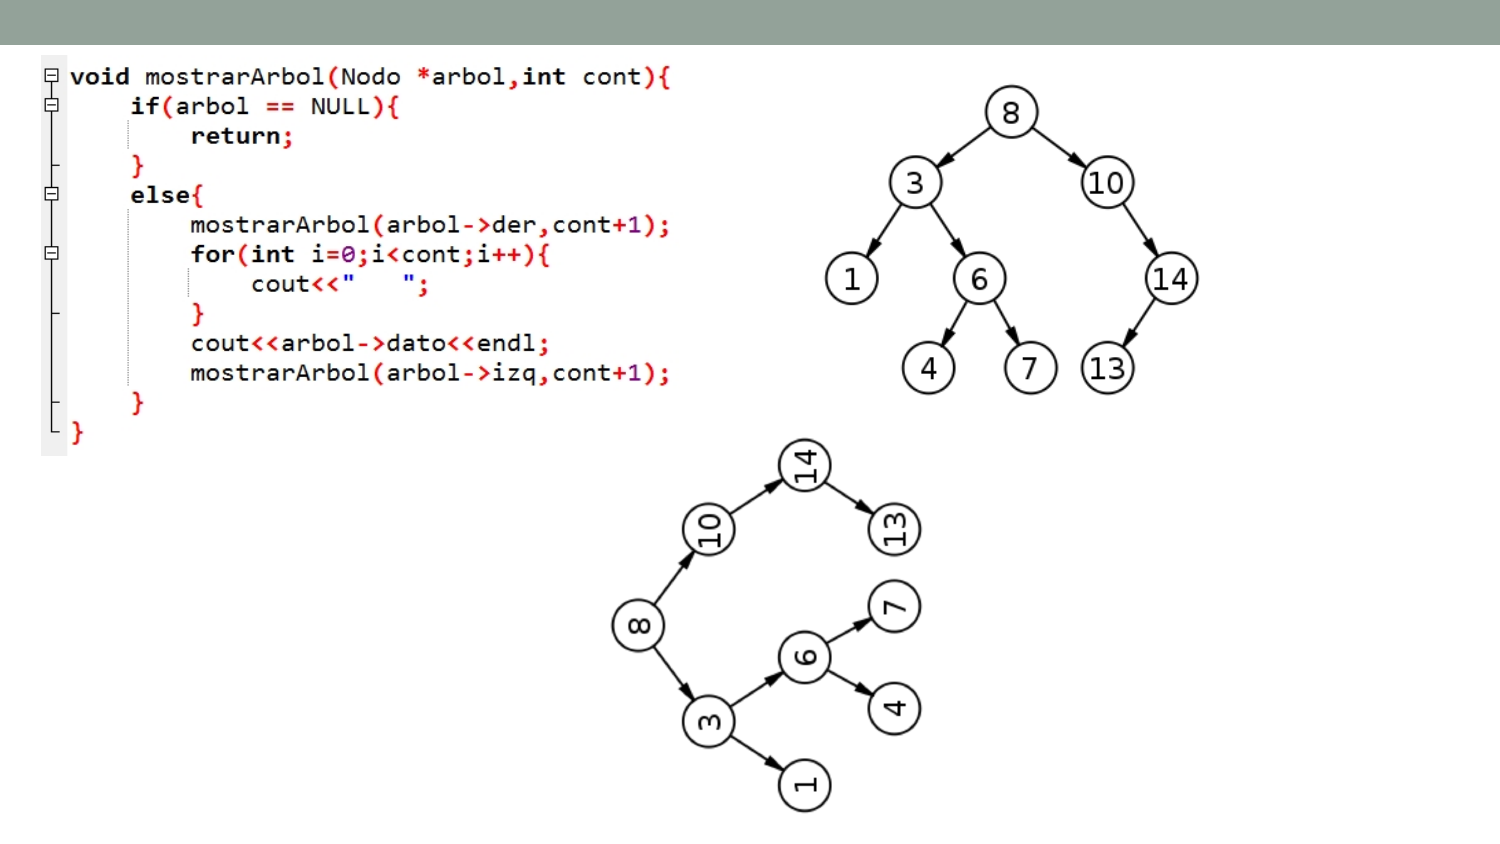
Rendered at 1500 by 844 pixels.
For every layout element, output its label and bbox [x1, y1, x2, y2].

picture [820, 80, 1204, 401]
picture [41, 55, 960, 816]
